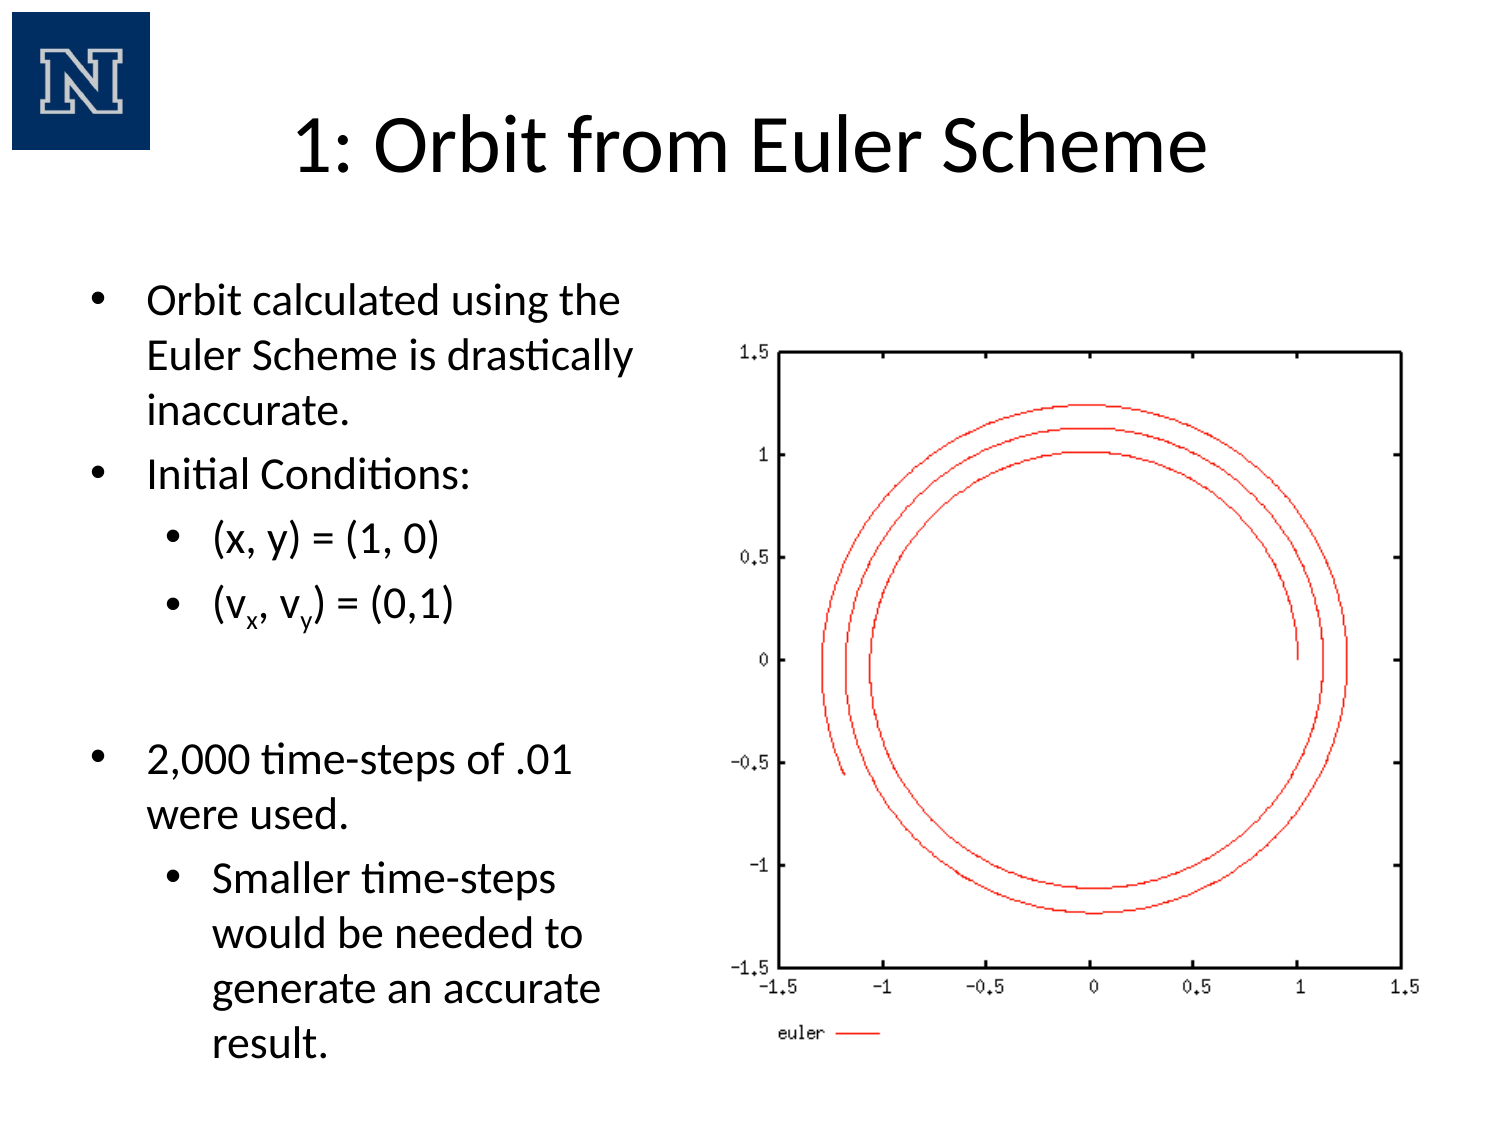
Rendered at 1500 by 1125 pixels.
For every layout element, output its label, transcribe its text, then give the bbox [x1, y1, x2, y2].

picture [12, 12, 150, 150]
title 1: Orbit from Euler Scheme [75, 45, 1425, 233]
picture [678, 340, 1442, 1048]
list Orbit calculated using the Euler Scheme is drastically inaccurate. Initial Conditions: (x, y) = (1, 0) (vx, vy) = (0,1) 2,000 time-steps of .01 were used. Smaller time-steps would be needed to generate an accurate result. [75, 262, 680, 1005]
